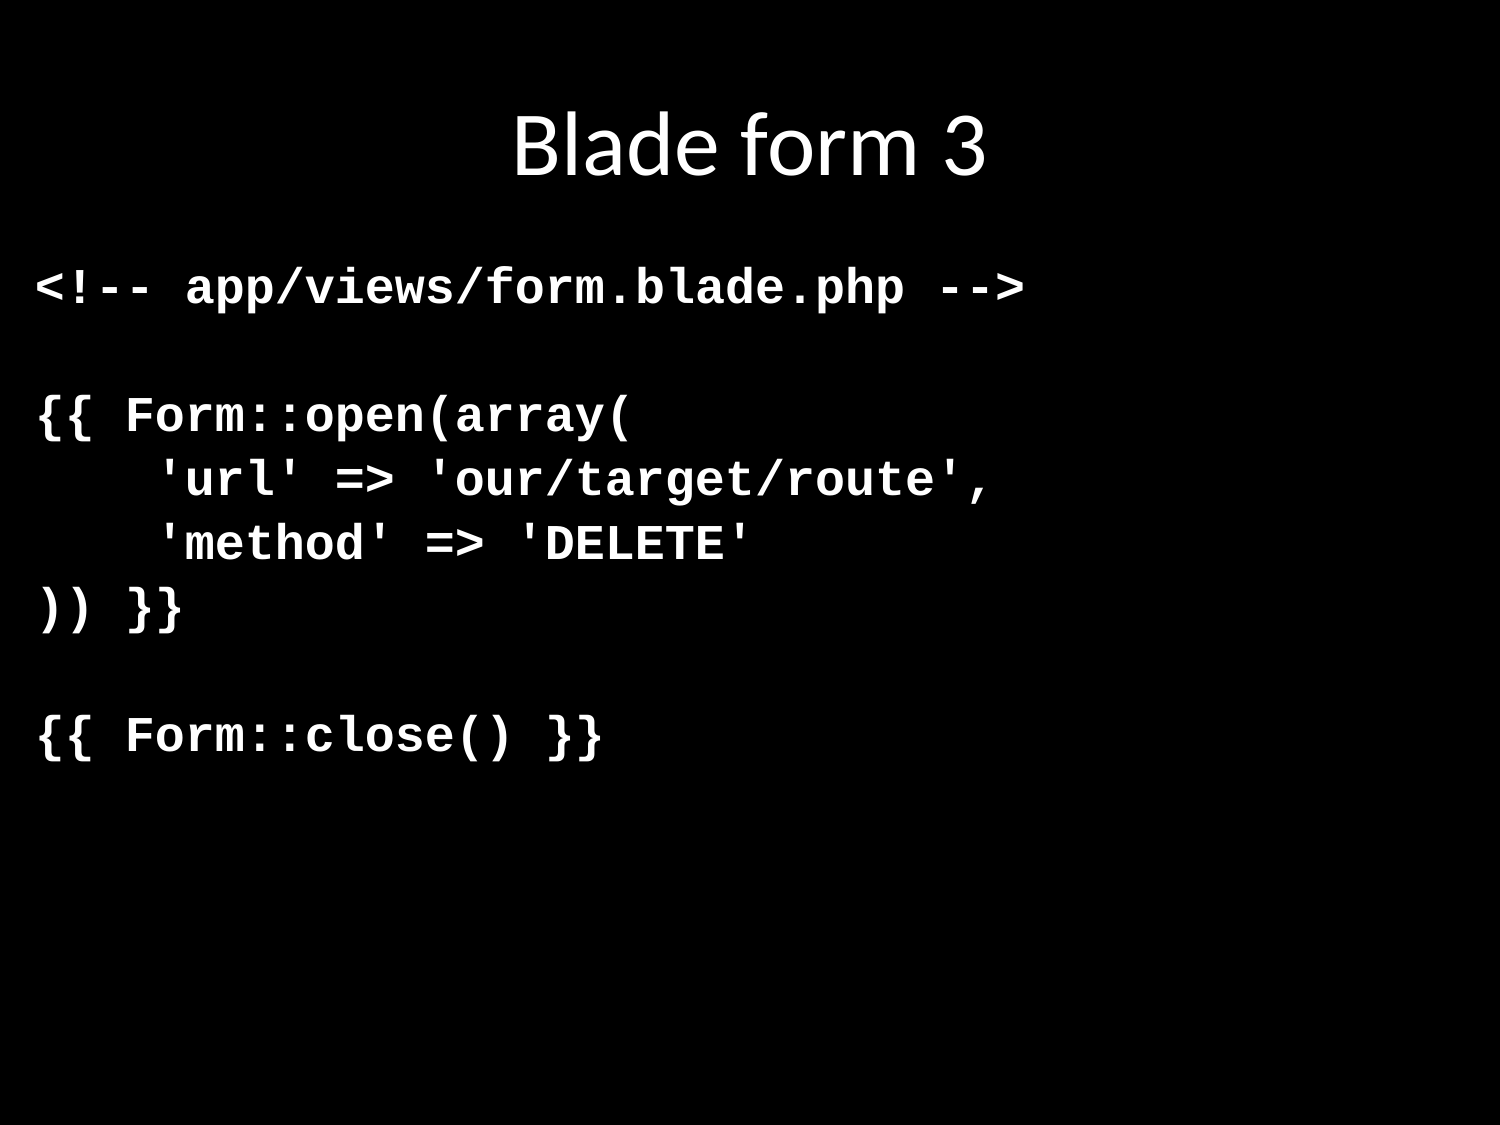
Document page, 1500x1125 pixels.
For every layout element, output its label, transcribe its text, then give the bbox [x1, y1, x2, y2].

title Blade form 3 [75, 45, 1425, 233]
list <!-- app/views/form.blade.php --> {{ Form::open(array( 'url' => 'our/target/route', 'method' => 'DELETE' )) }} {{ Form::close() }} [19, 252, 1477, 1104]
